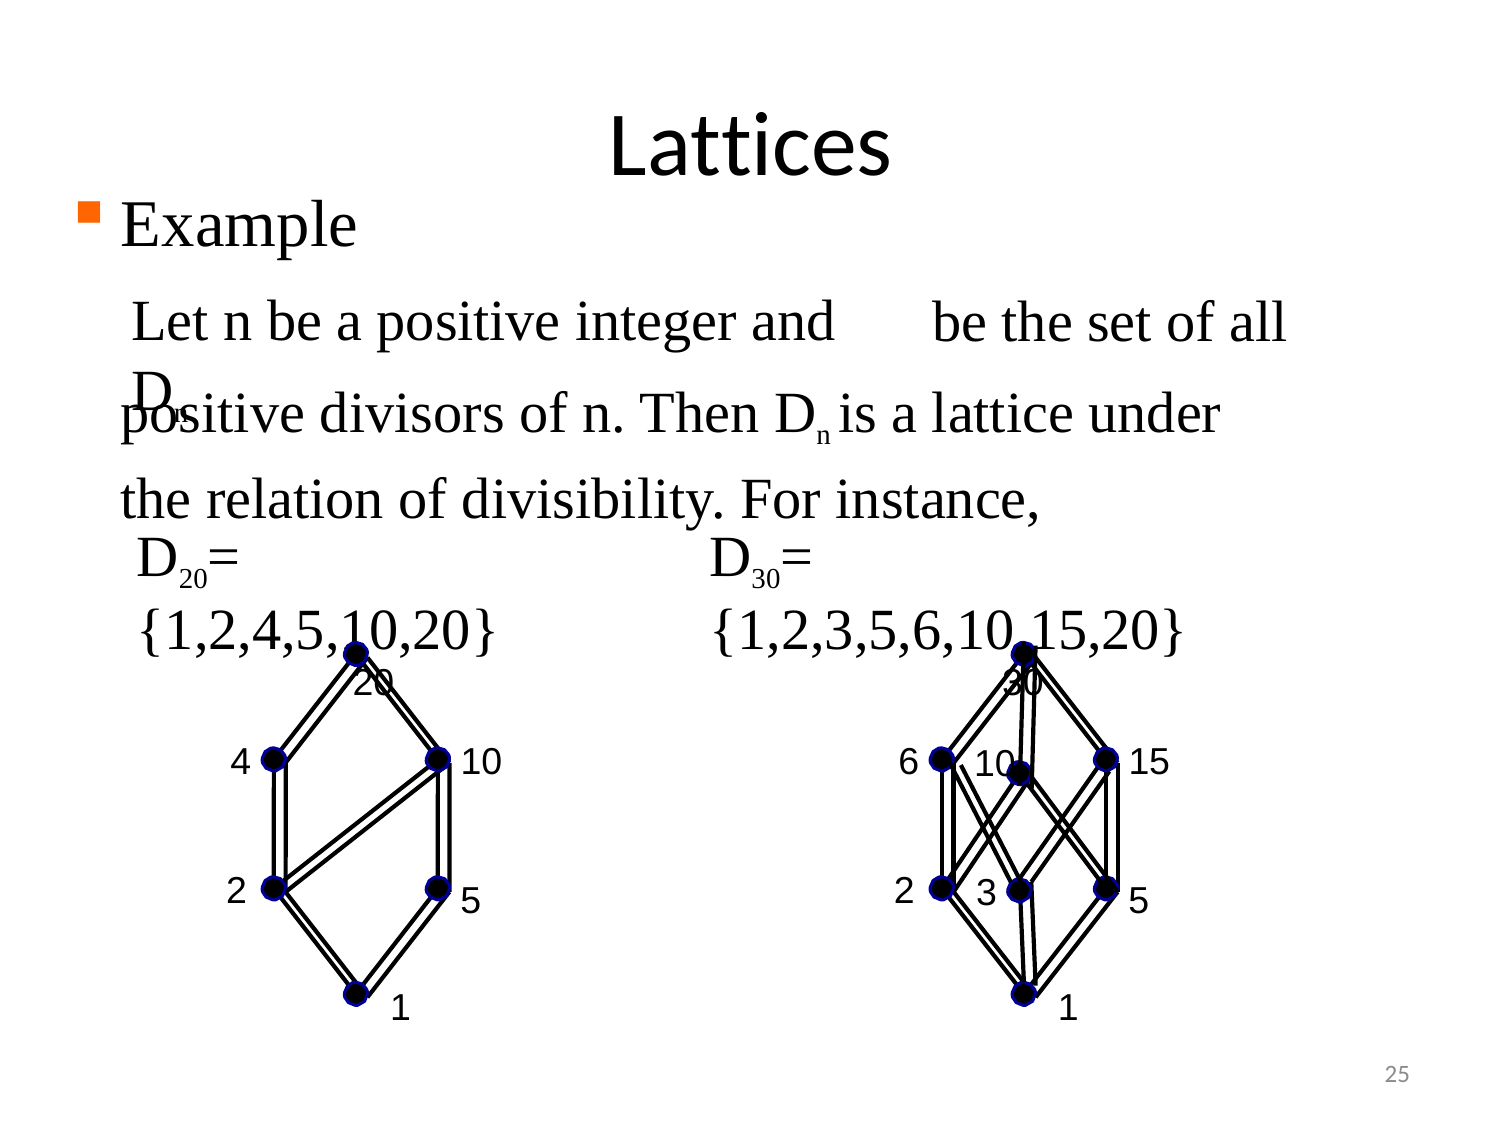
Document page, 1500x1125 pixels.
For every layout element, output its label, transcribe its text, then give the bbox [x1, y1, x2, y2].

text_box [344, 982, 368, 1006]
text_box [1094, 747, 1118, 771]
slide_number 25 [1074, 1042, 1425, 1103]
text_box be the set of all [930, 283, 1291, 354]
text_box 15 [1126, 737, 1173, 783]
text_box 1 [1055, 983, 1082, 1029]
text_box [1020, 762, 1031, 785]
text_box 10 [458, 737, 505, 783]
text_box 10 [972, 739, 1018, 785]
text_box D20= {1,2,4,5,10,20} 20 [134, 527, 611, 703]
text_box Example Let n be a positive integer and Dn [62, 179, 906, 429]
text_box 5 [458, 875, 484, 921]
text_box [1012, 982, 1036, 1006]
text_box [426, 876, 450, 900]
text_box 5 [1126, 875, 1152, 921]
text_box [262, 747, 286, 771]
text_box [1094, 876, 1117, 900]
text_box [930, 876, 954, 900]
text_box [1007, 879, 1031, 902]
text_box 6 [896, 737, 922, 783]
text_box 1 [387, 983, 414, 1029]
text_box 2 [891, 866, 917, 912]
text_box [262, 876, 286, 900]
text_box [1108, 877, 1118, 890]
text_box [426, 747, 450, 771]
text_box 3 [973, 868, 999, 914]
text_box [1012, 642, 1023, 666]
title Lattices [75, 45, 1425, 233]
text_box positive divisors of n. Then Dn is a lattice under the relation of divisibility. For instance, [118, 363, 1308, 530]
text_box 2 [223, 866, 249, 912]
text_box [930, 747, 954, 771]
text_box [344, 642, 368, 666]
text_box 4 [228, 737, 254, 783]
text_box [1024, 642, 1035, 666]
text_box D30= {1,2,3,5,6,10,15,20} 30 [707, 527, 1300, 703]
